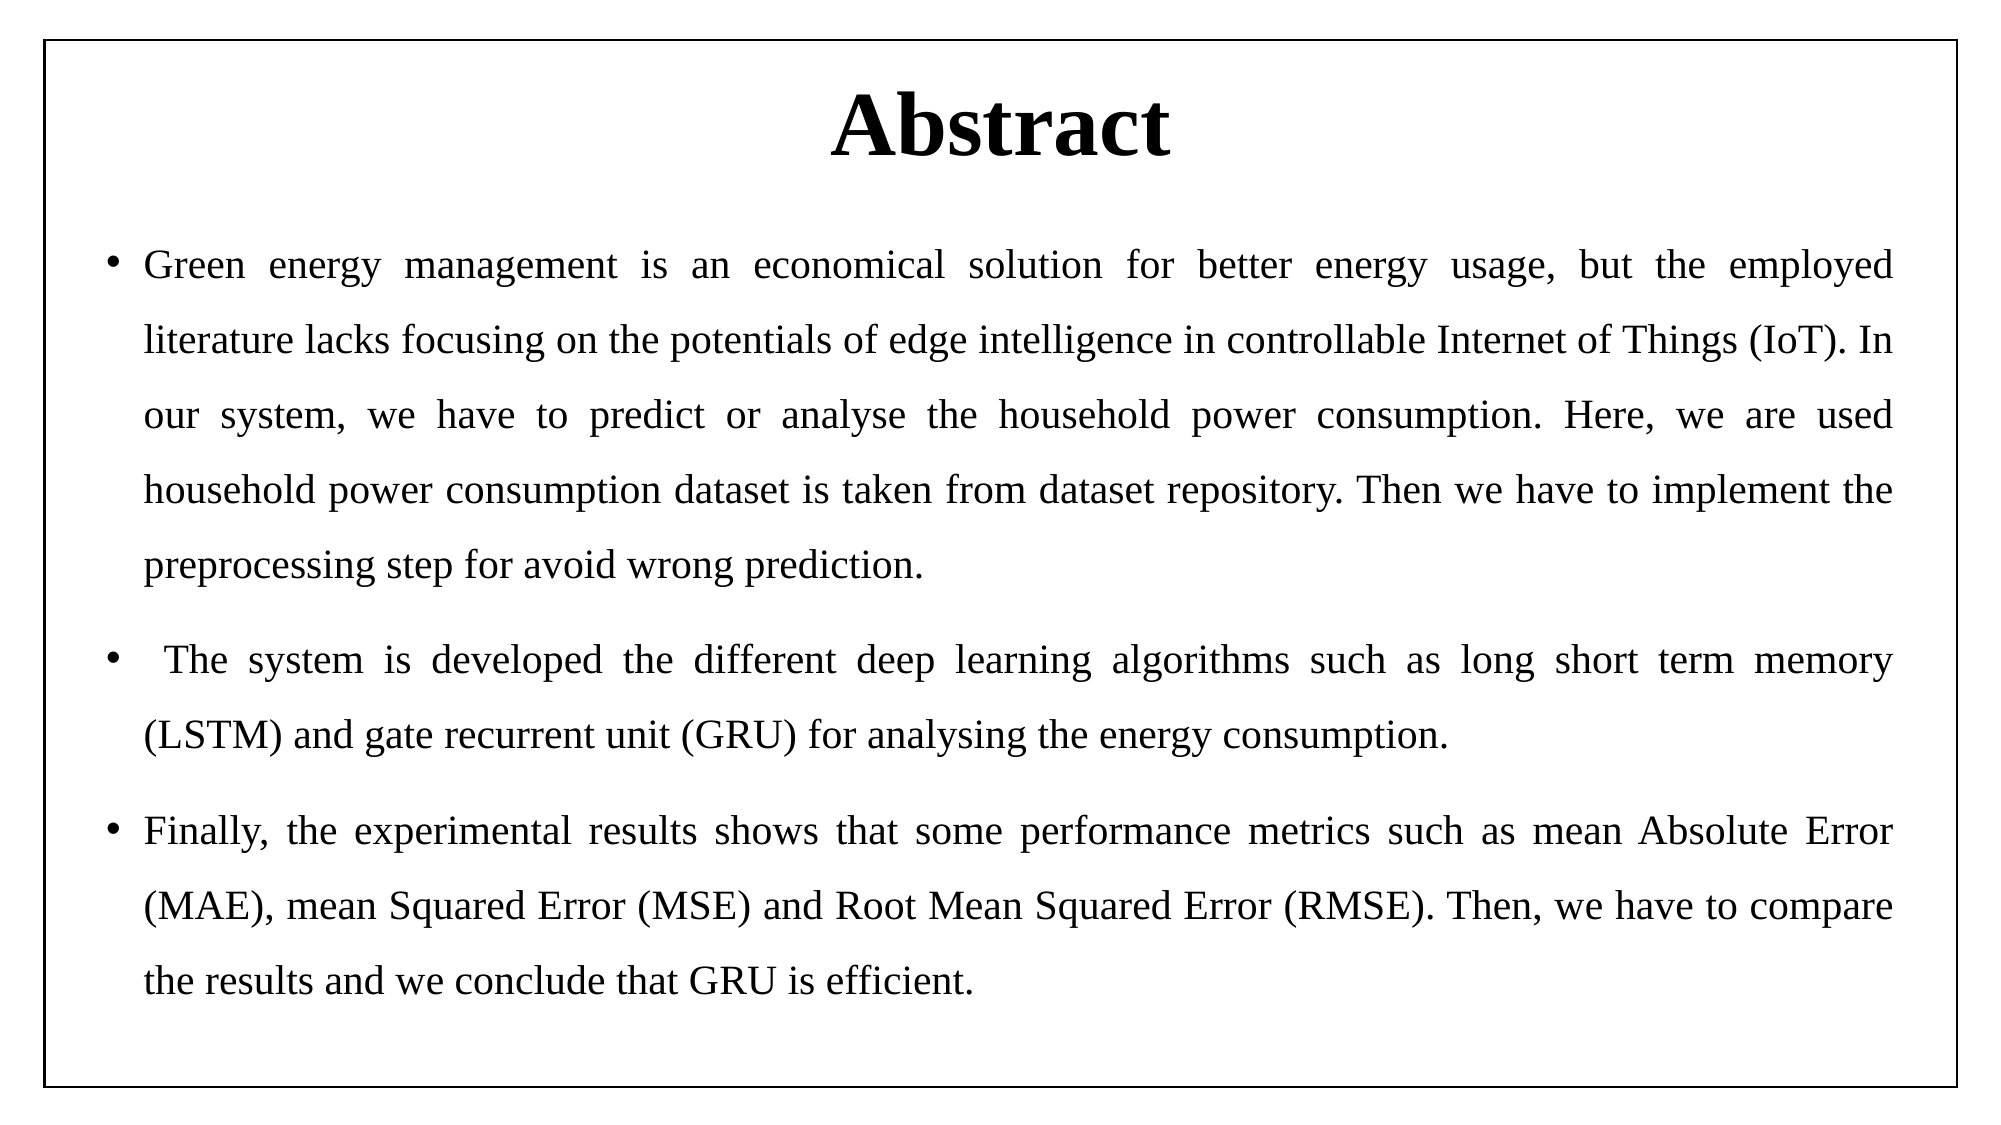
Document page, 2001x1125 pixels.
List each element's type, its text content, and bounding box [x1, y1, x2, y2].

title Abstract [138, 17, 1864, 203]
list Green energy management is an economical solution for better energy usage, but the employed literature lacks focusing on the potentials of edge intelligence in controllable Internet of Things (IoT). In our system, we have to predict or analyse the household power consumption. Here, we are used household power consumption dataset is taken from dataset repository. Then we have to implement the preprocessing step for avoid wrong prediction. The system is developed the different deep learning algorithms such as long short term memory (LSTM) and gate recurrent unit (GRU) for analysing the energy consumption. Finally, the experimental results shows that some performance metrics such as mean Absolute Error (MAE), mean Squared Error (MSE) and Root Mean Squared Error (RMSE). Then, we have to compare the results and we conclude that GRU is efficient. [91, 203, 1911, 1053]
text_box [43, 39, 1958, 1088]
